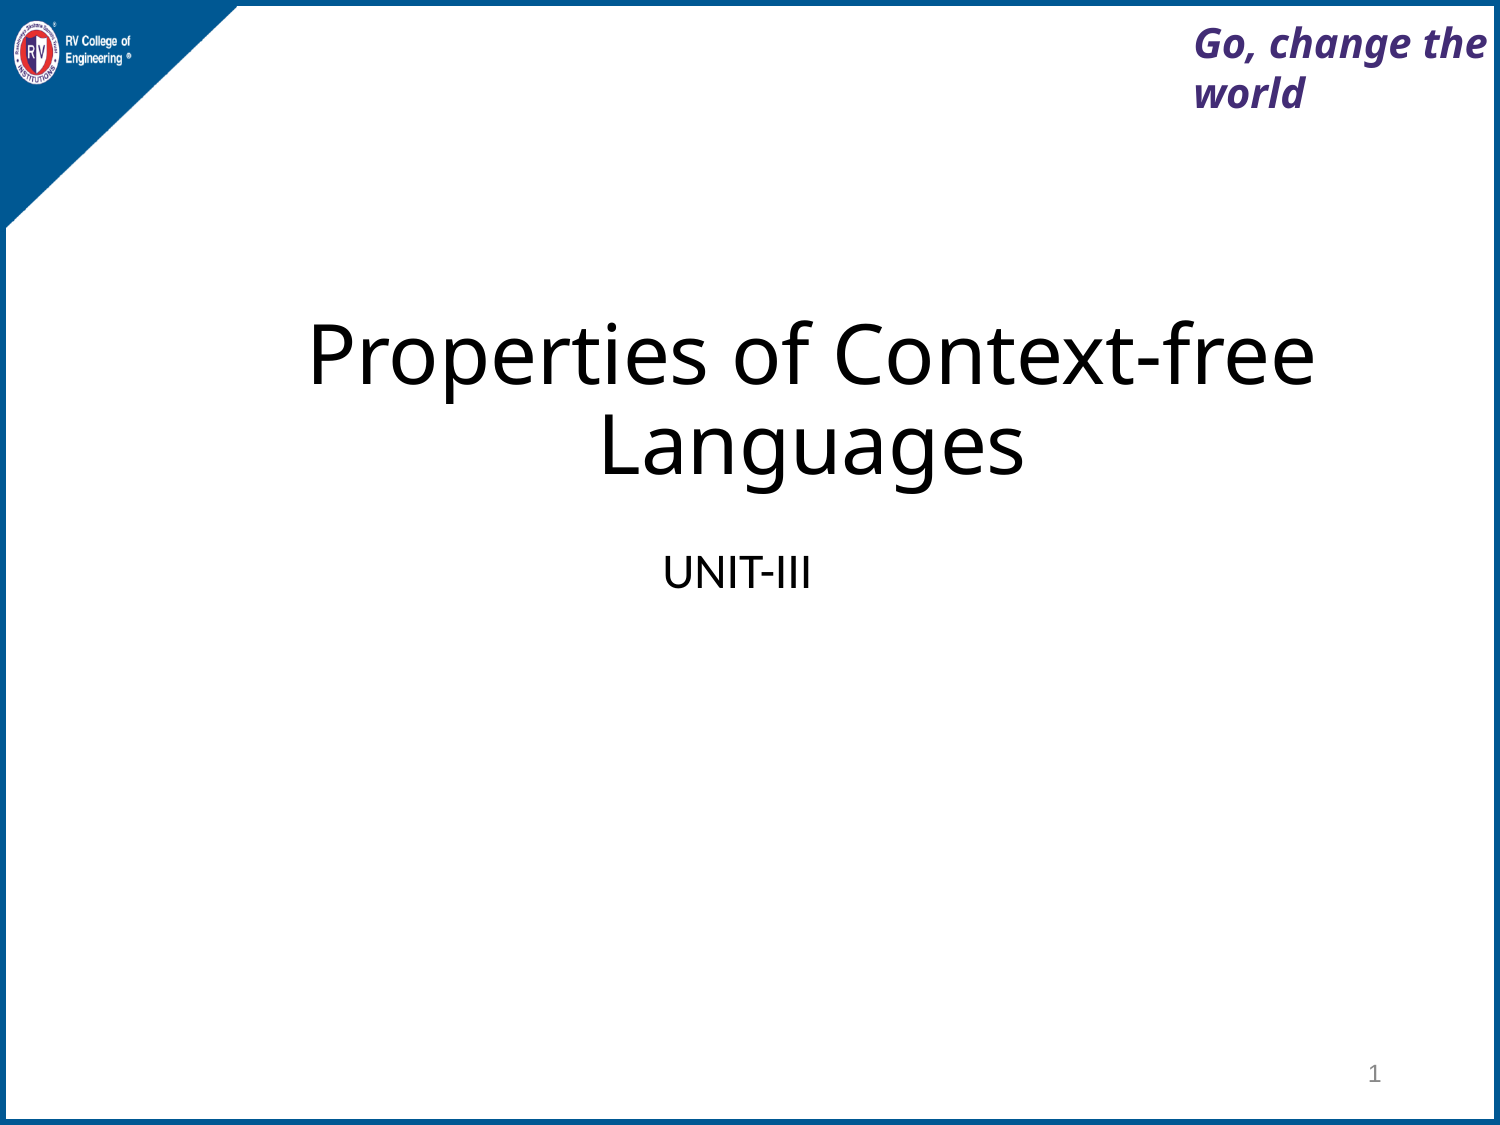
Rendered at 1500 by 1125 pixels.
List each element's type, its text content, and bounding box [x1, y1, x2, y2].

title Properties of Context-free Languages [174, 312, 1450, 500]
subtitle UNIT-III [212, 537, 1263, 825]
picture [1, 6, 237, 232]
slide_number 1 [1059, 1042, 1397, 1103]
